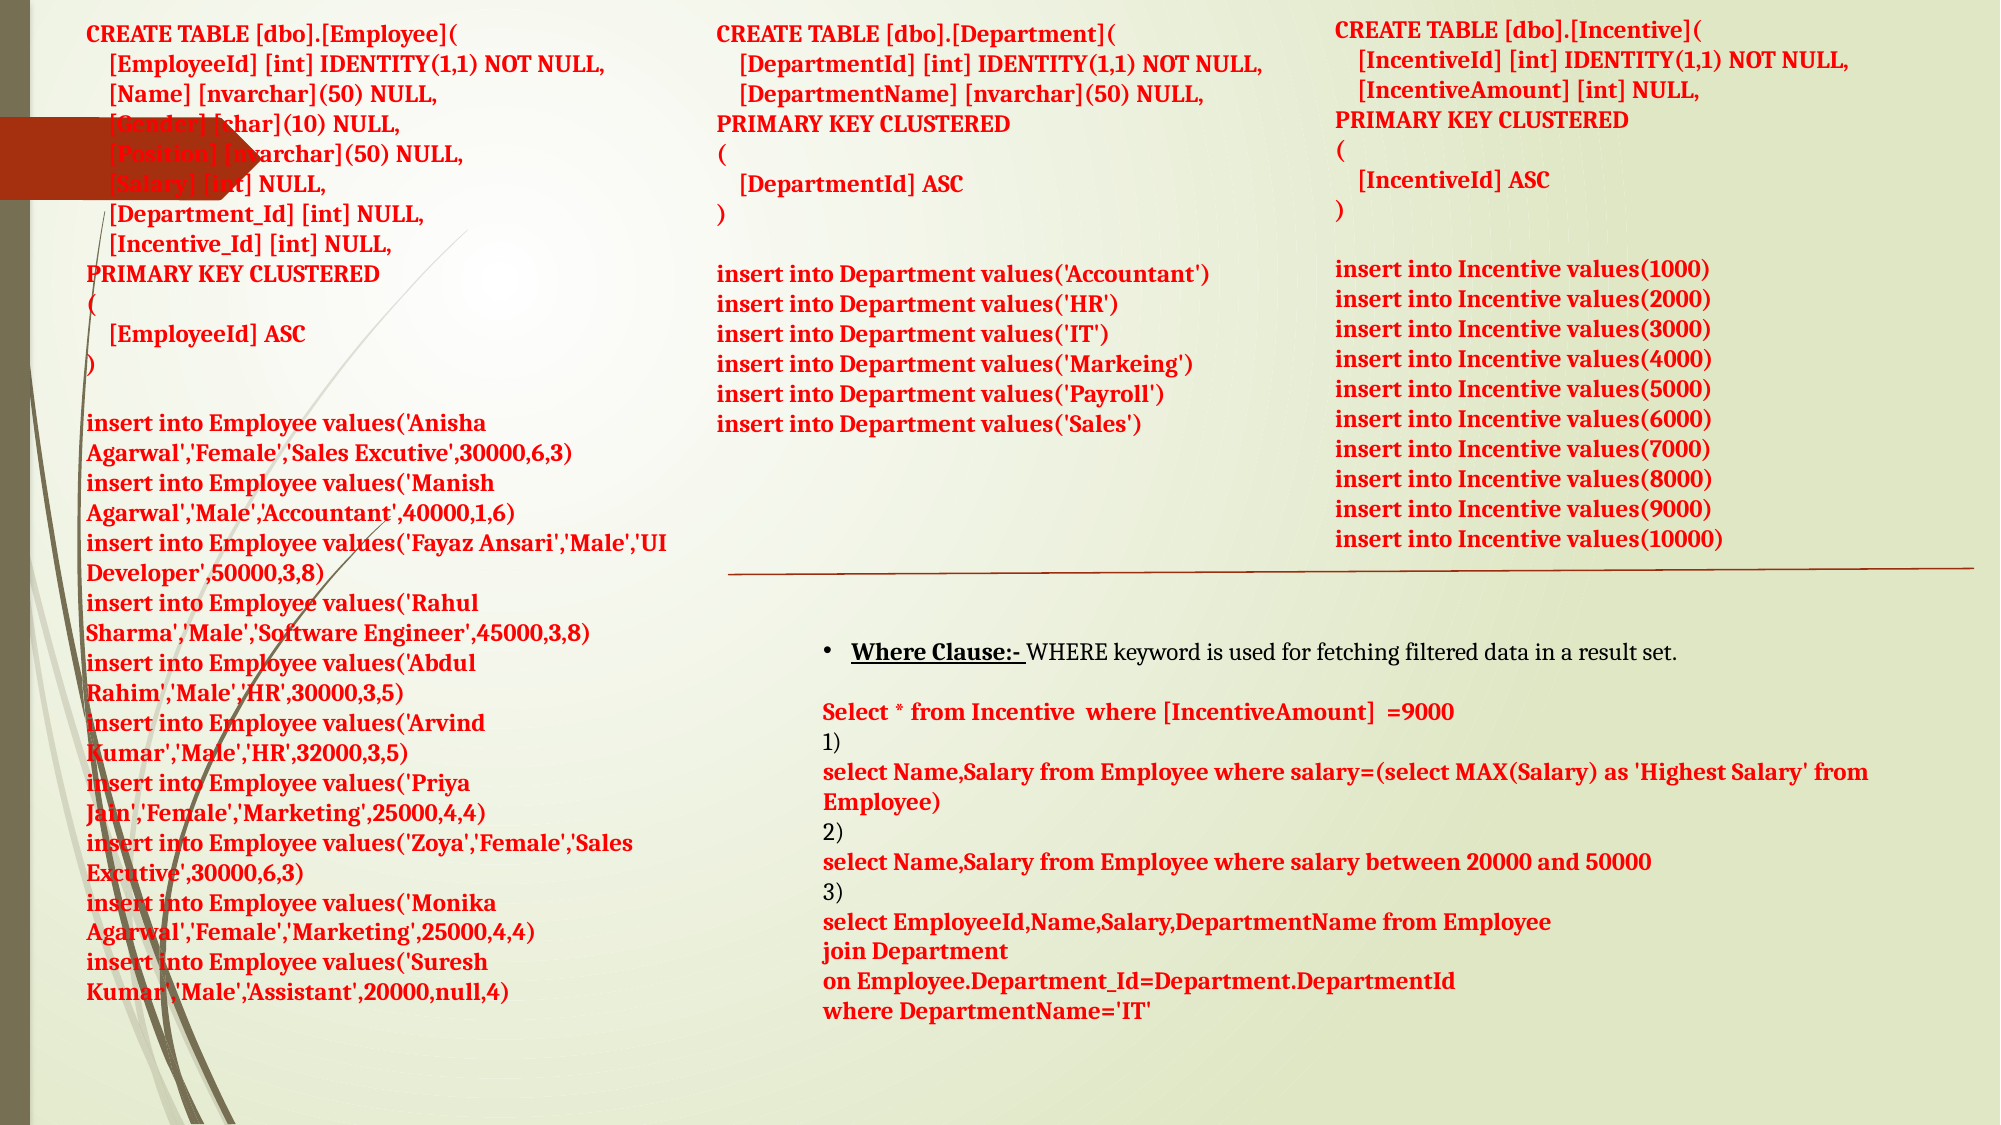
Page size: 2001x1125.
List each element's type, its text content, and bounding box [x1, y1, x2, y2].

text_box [728, 568, 1974, 575]
text_box CREATE TABLE [dbo].[Employee]( [EmployeeId] [int] IDENTITY(1,1) NOT NULL, [Name] [nvarchar](50) NULL, [Gender] [char](10) NULL, [Position] [nvarchar](50) NULL, [Salary] [int] NULL, [Department_Id] [int] NULL, [Incentive_Id] [int] NULL, PRIMARY KEY CLUSTERED ( [EmployeeId] ASC ) insert into Employee values('Anisha Agarwal','Female','Sales Excutive',30000,6,3) insert into Employee values('Manish Agarwal','Male','Accountant',40000,1,6) insert into Employee values('Fayaz Ansari','Male','UI Developer',50000,3,8) insert into Employee values('Rahul Sharma','Male','Software Engineer',45000,3,8) insert into Employee values('Abdul Rahim','Male','HR',30000,3,5) insert into Employee values('Arvind Kumar','Male','HR',32000,3,5) insert into Employee values('Priya Jain','Female','Marketing',25000,4,4) insert into Employee values('Zoya','Female','Sales Excutive',30000,6,3) insert into Employee values('Monika Agarwal','Female','Marketing',25000,4,4) insert into Employee values('Suresh Kumar','Male','Assistant',20000,null,4) [71, 10, 750, 1044]
text_box CREATE TABLE [dbo].[Department]( [DepartmentId] [int] IDENTITY(1,1) NOT NULL, [DepartmentName] [nvarchar](50) NULL, PRIMARY KEY CLUSTERED ( [DepartmentId] ASC ) insert into Department values('Accountant') insert into Department values('HR') insert into Department values('IT') insert into Department values('Markeing') insert into Department values('Payroll') insert into Department values('Sales') [701, 10, 1320, 475]
text_box Where Clause:- WHERE keyword is used for fetching filtered data in a result set. Select * from Incentive where [IncentiveAmount] =9000 1) select Name,Salary from Employee where salary=(select MAX(Salary) as 'Highest Salary' from Employee) 2) select Name,Salary from Employee where salary between 20000 and 50000 3) select EmployeeId,Name,Salary,DepartmentName from Employee join Department on Employee.Department_Id=Department.DepartmentId where DepartmentName='IT' [808, 628, 1913, 1033]
text_box CREATE TABLE [dbo].[Incentive]( [IncentiveId] [int] IDENTITY(1,1) NOT NULL, [IncentiveAmount] [int] NULL, PRIMARY KEY CLUSTERED ( [IncentiveId] ASC ) insert into Incentive values(1000) insert into Incentive values(2000) insert into Incentive values(3000) insert into Incentive values(4000) insert into Incentive values(5000) insert into Incentive values(6000) insert into Incentive values(7000) insert into Incentive values(8000) insert into Incentive values(9000) insert into Incentive values(10000) [1320, 6, 1979, 560]
